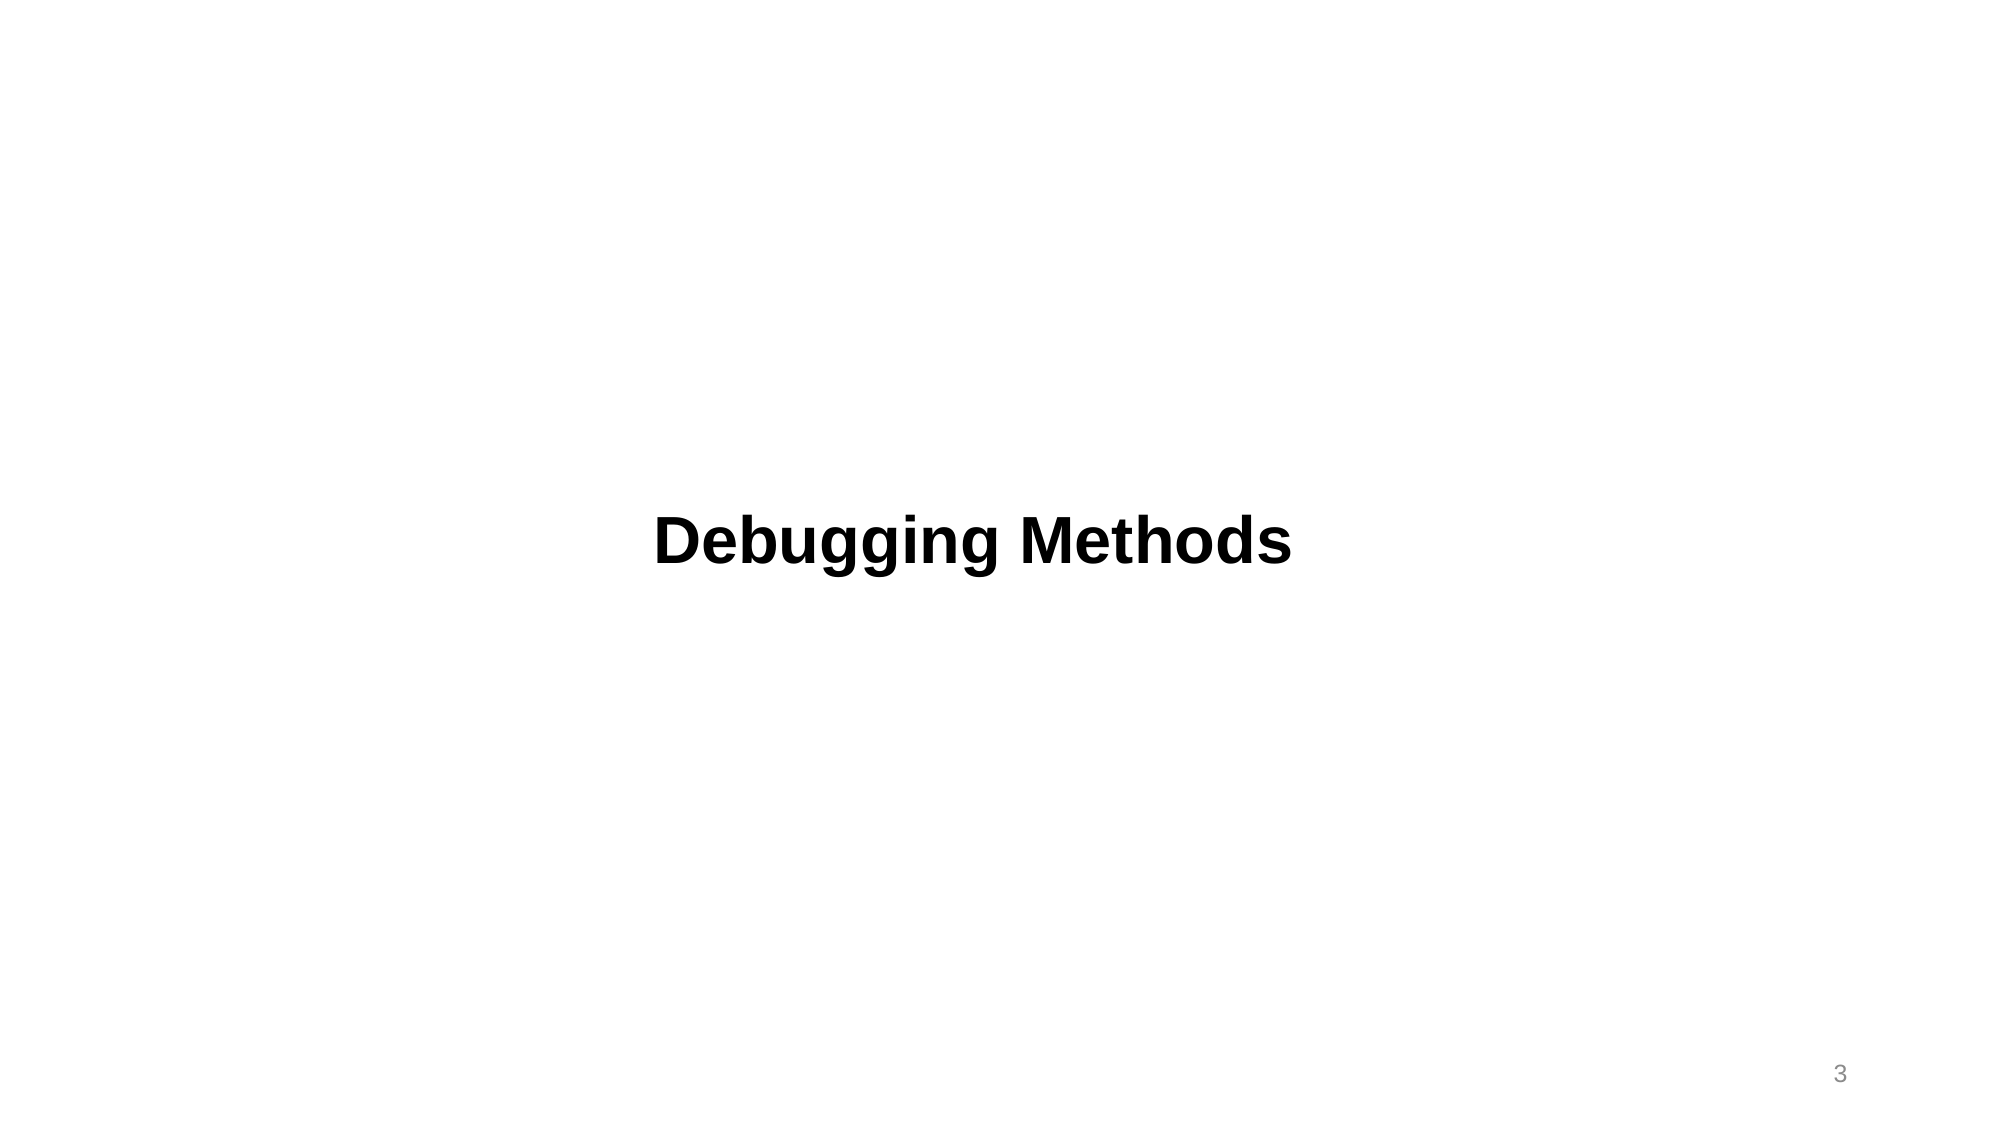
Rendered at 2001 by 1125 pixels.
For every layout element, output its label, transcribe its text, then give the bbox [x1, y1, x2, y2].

text_box Debugging Methods [456, 498, 1491, 627]
slide_number 3 [1412, 1042, 1863, 1103]
